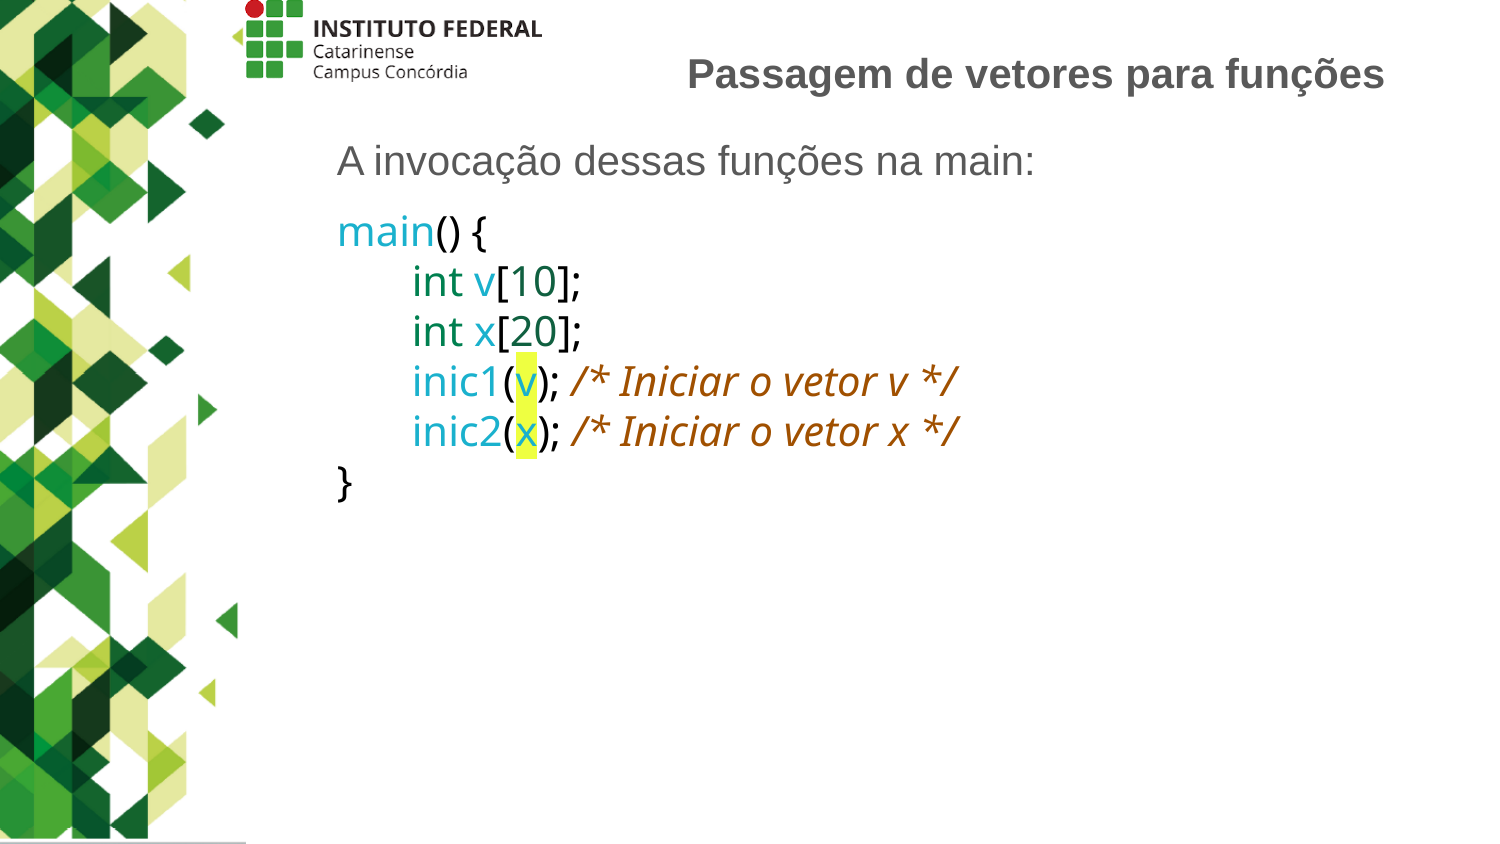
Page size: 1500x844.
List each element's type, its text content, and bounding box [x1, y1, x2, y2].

picture [0, 0, 543, 844]
list A invocação dessas funções na main: main() { int v[10]; int x[20]; inic1(v); /* Iniciar o vetor v */ inic2(x); /* Iniciar o vetor x */ } [321, 118, 1458, 805]
text_box Passagem de vetores para funções [646, 24, 1427, 112]
